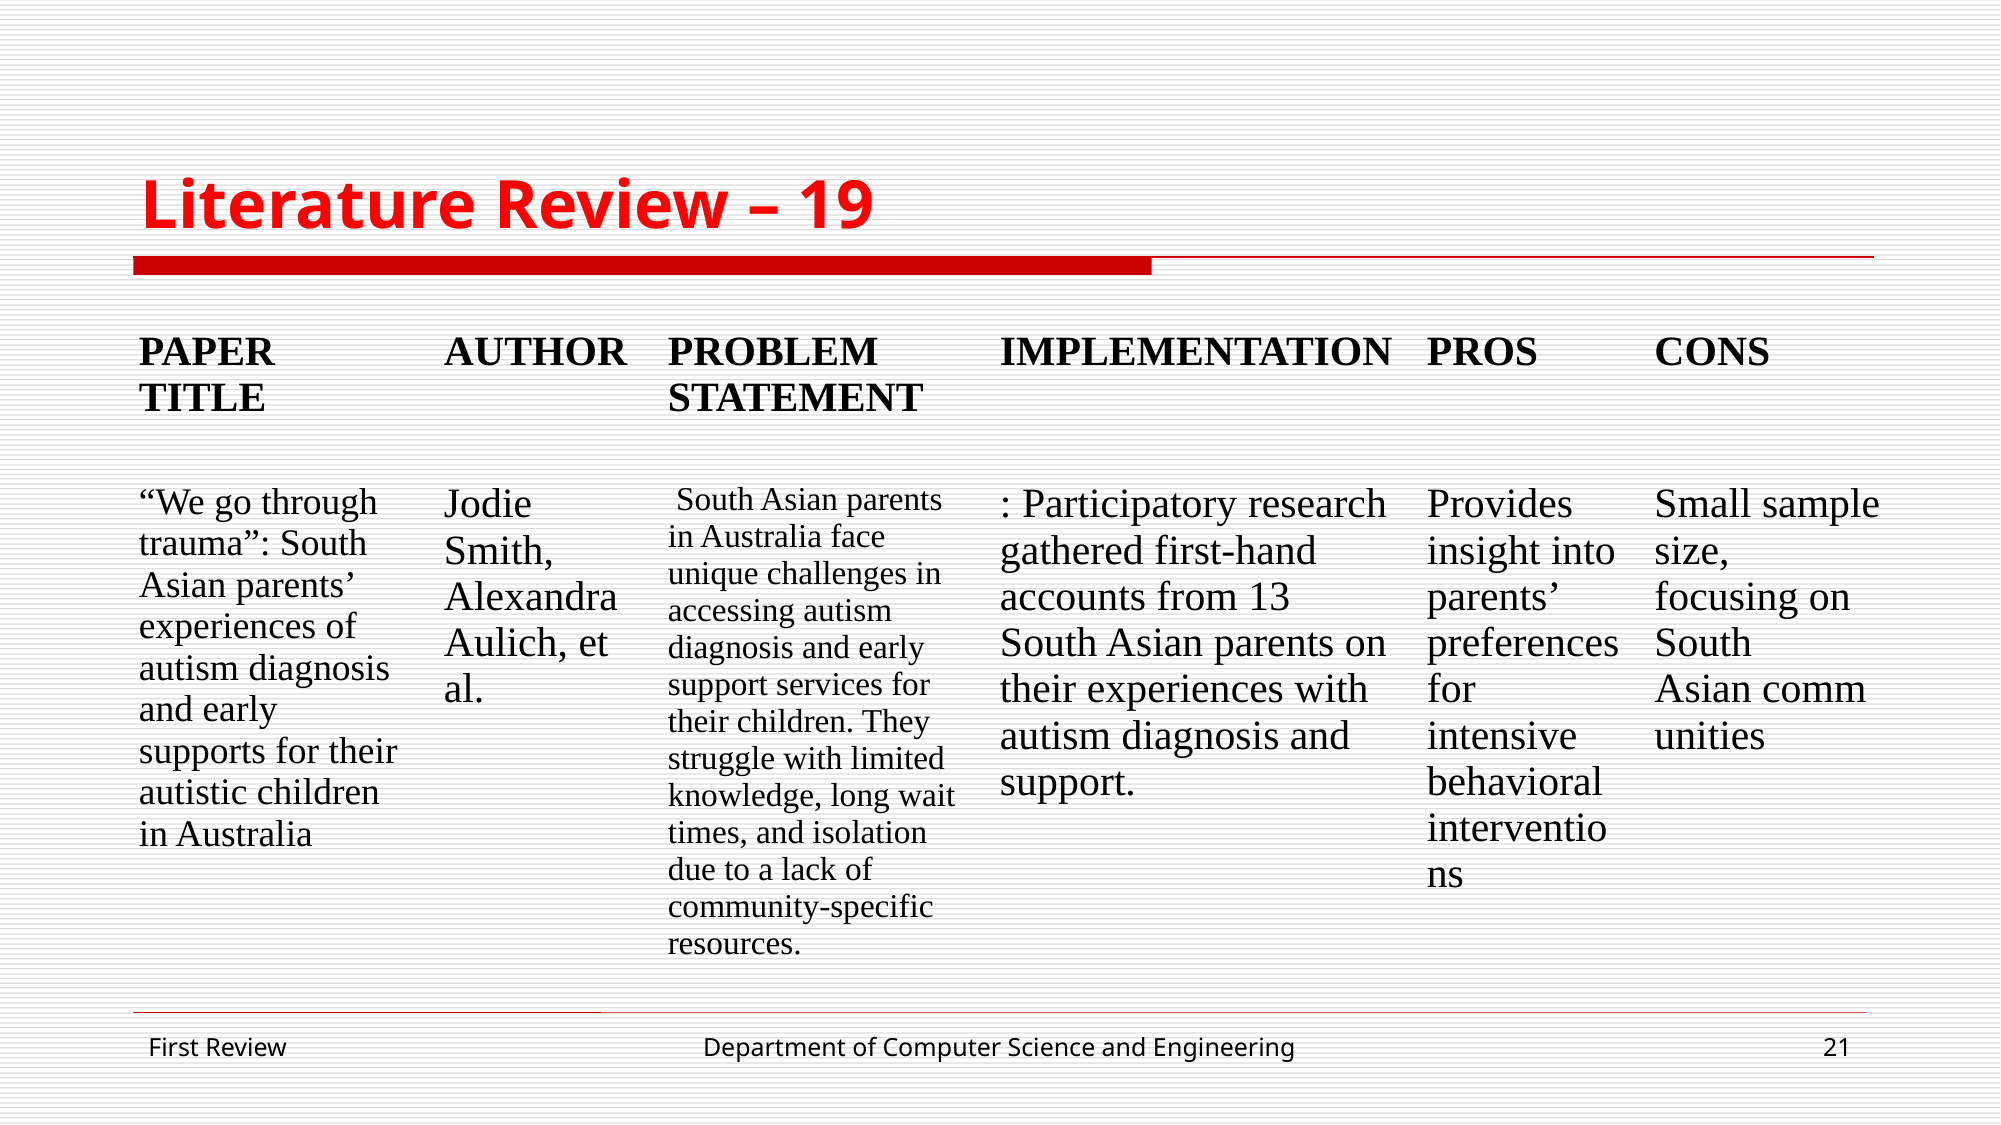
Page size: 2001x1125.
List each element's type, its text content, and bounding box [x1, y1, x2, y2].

table_cell South Asian parents in Australia face unique challenges in accessing autism diagnosis and early support services for their children. They struggle with limited knowledge, long wait times, and isolation due to a lack of community-specific resources. [653, 466, 985, 987]
table_cell “We go through trauma”: South Asian parents’ experiences of autism diagnosis and early supports for their autistic children in Australia [124, 466, 429, 987]
list [123, 287, 1874, 988]
table_header PROS [1412, 313, 1639, 466]
table_header AUTHOR [429, 313, 653, 466]
table_cell Provides insight into parents’ preferences for intensive behavioral interventions [1412, 466, 1639, 987]
picture [0, 0, 2001, 1125]
table_header IMPLEMENTATION [985, 313, 1412, 466]
slide_number 21 [1433, 1024, 1867, 1103]
title Literature Review – 19 [125, 50, 1876, 250]
table_cell : Participatory research gathered first-hand accounts from 13 South Asian parents on their experiences with autism diagnosis and support. [985, 466, 1412, 987]
table_cell Small sample size, focusing on South Asian communities [1639, 466, 1898, 987]
table_header CONS [1639, 313, 1898, 466]
footer Department of Computer Science and Engineering [683, 1024, 1317, 1103]
table_cell Jodie Smith, Alexandra Aulich, et al. [429, 466, 653, 987]
slide_number First Review [133, 1024, 567, 1103]
table_header PROBLEM STATEMENT [653, 313, 985, 466]
table_header PAPER TITLE [124, 313, 429, 466]
